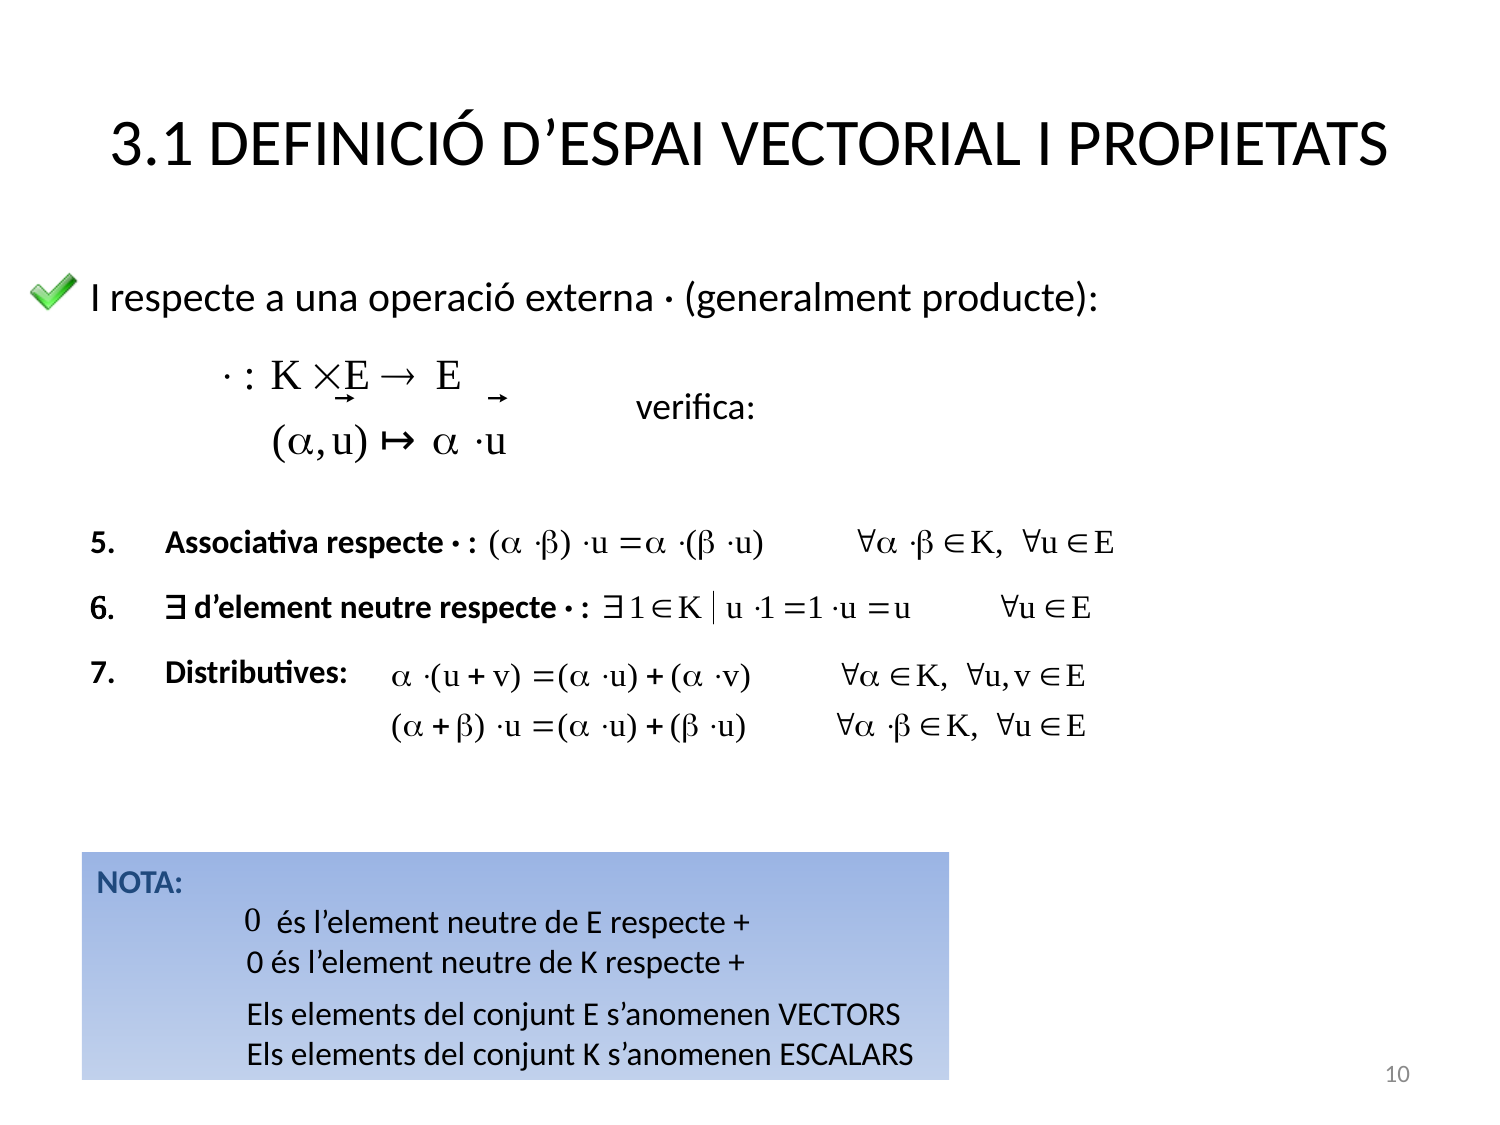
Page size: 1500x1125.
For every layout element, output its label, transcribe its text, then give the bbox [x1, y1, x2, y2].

picture [29, 266, 80, 318]
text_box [386, 655, 1093, 701]
title 3.1 DEFINICIÓ D’ESPAI VECTORIAL I PROPIETATS [75, 45, 1425, 233]
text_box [597, 585, 1100, 631]
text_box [483, 522, 1122, 568]
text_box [210, 351, 516, 471]
text_box verifica: [621, 374, 809, 435]
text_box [81, 852, 950, 1091]
slide_number 10 [1074, 1042, 1425, 1103]
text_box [386, 706, 1093, 751]
list I respecte a una operació externa · (generalment producte): Associativa respecte · :  d’element neutre respecte · : Distributives: [75, 262, 1425, 774]
